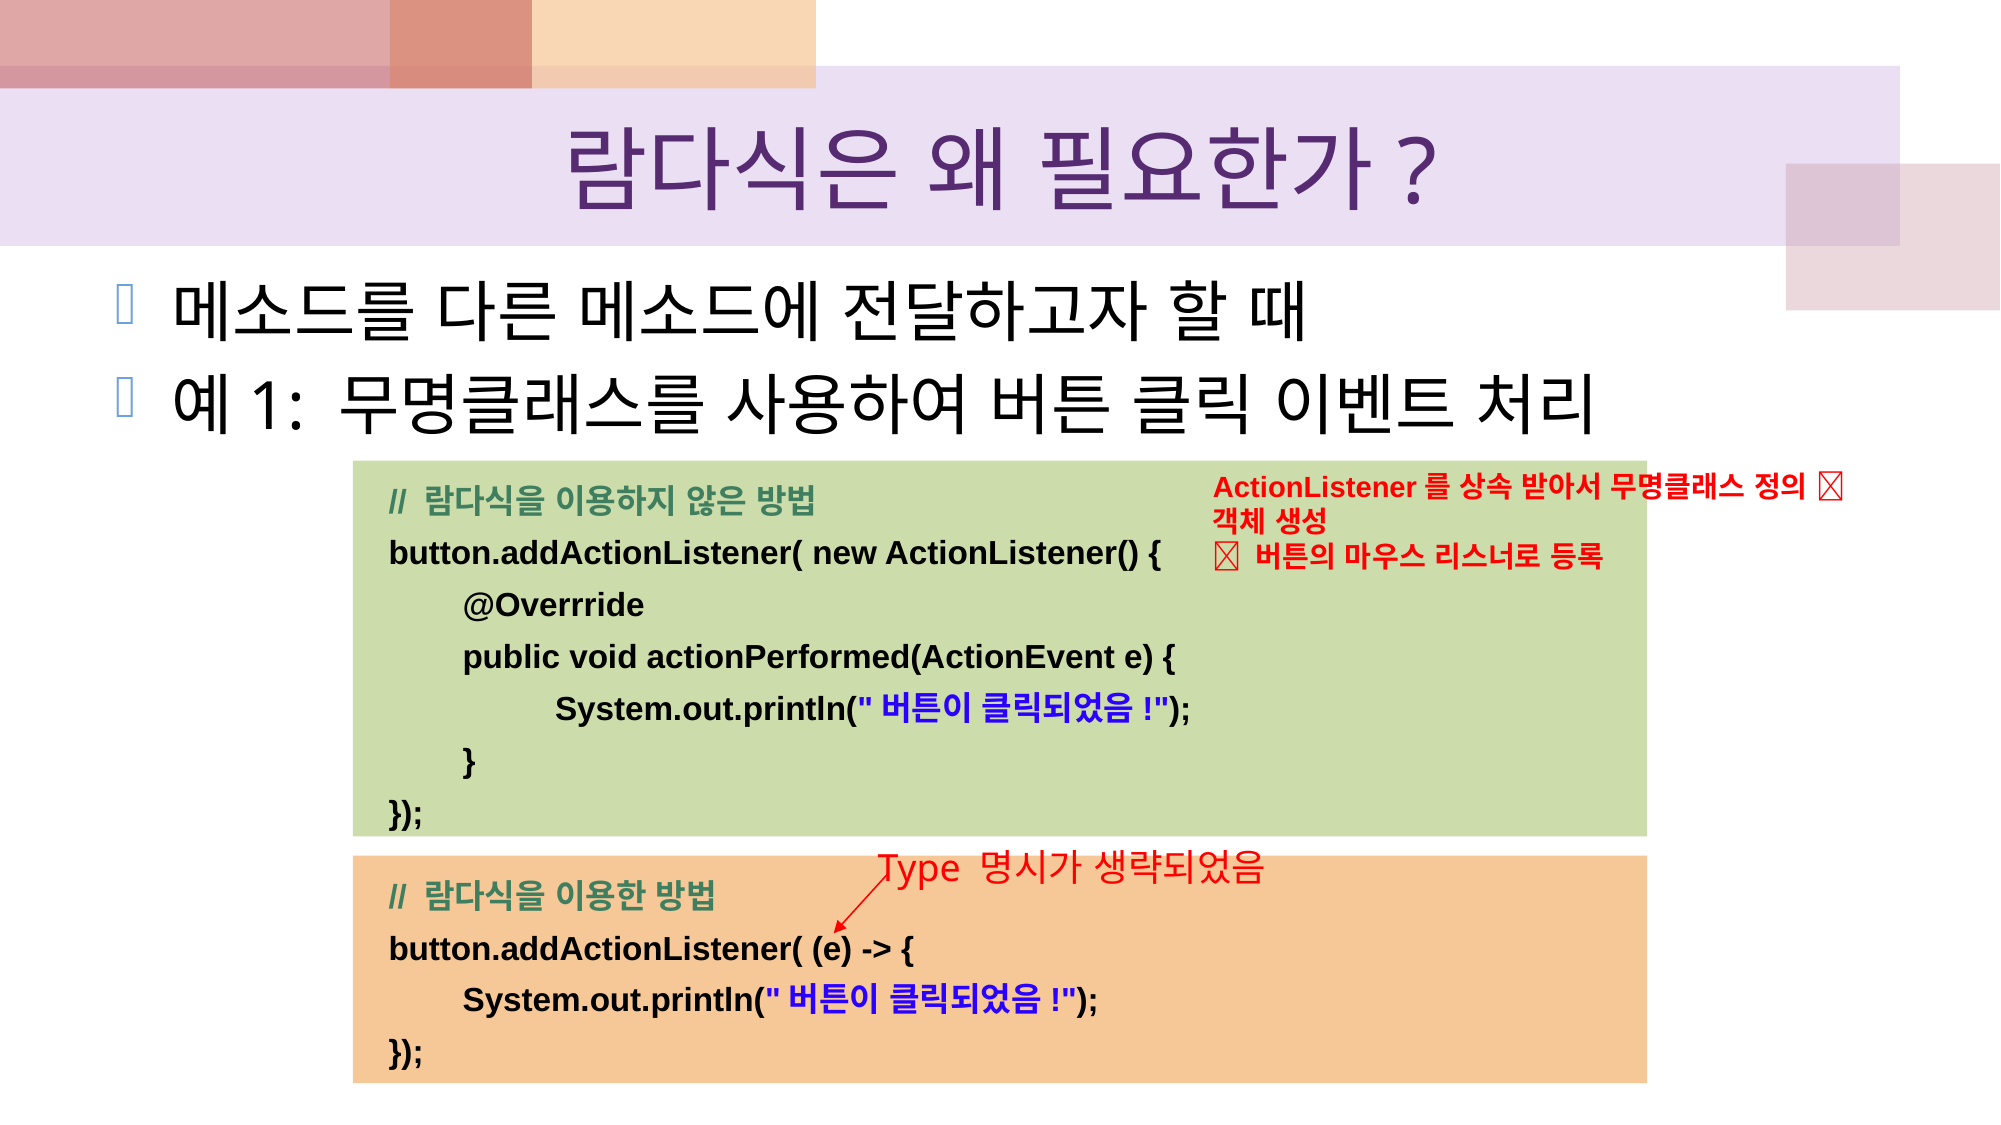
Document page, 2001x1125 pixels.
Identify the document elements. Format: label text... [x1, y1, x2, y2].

list 메소드를 다른 메소드에 전달하고자 할 때 예1: 무명클래스를 사용하여 버튼 클릭 이벤트 처리 [99, 262, 1900, 1005]
text_box Type 명시가 생략되었음 [862, 836, 1282, 896]
text_box // 람다식을 이용한 방법 button.addActionListener( (e) -> { System.out.println("버튼이 클릭되었음!"); }); [352, 855, 1648, 1084]
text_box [833, 873, 888, 934]
text_box // 람다식을 이용하지 않은 방법 button.addActionListener( new ActionListener() { @Overrride public void actionPerformed(ActionEvent e) { System.out.println("버튼이 클릭되었음!"); } }); [352, 460, 1648, 837]
title 람다식은 왜 필요한가? [99, 88, 1900, 246]
text_box ActionListener를 상속 받아서 무명클래스 정의  객체 생성  버튼의 마우스 리스너로 등록 [1198, 460, 1871, 581]
